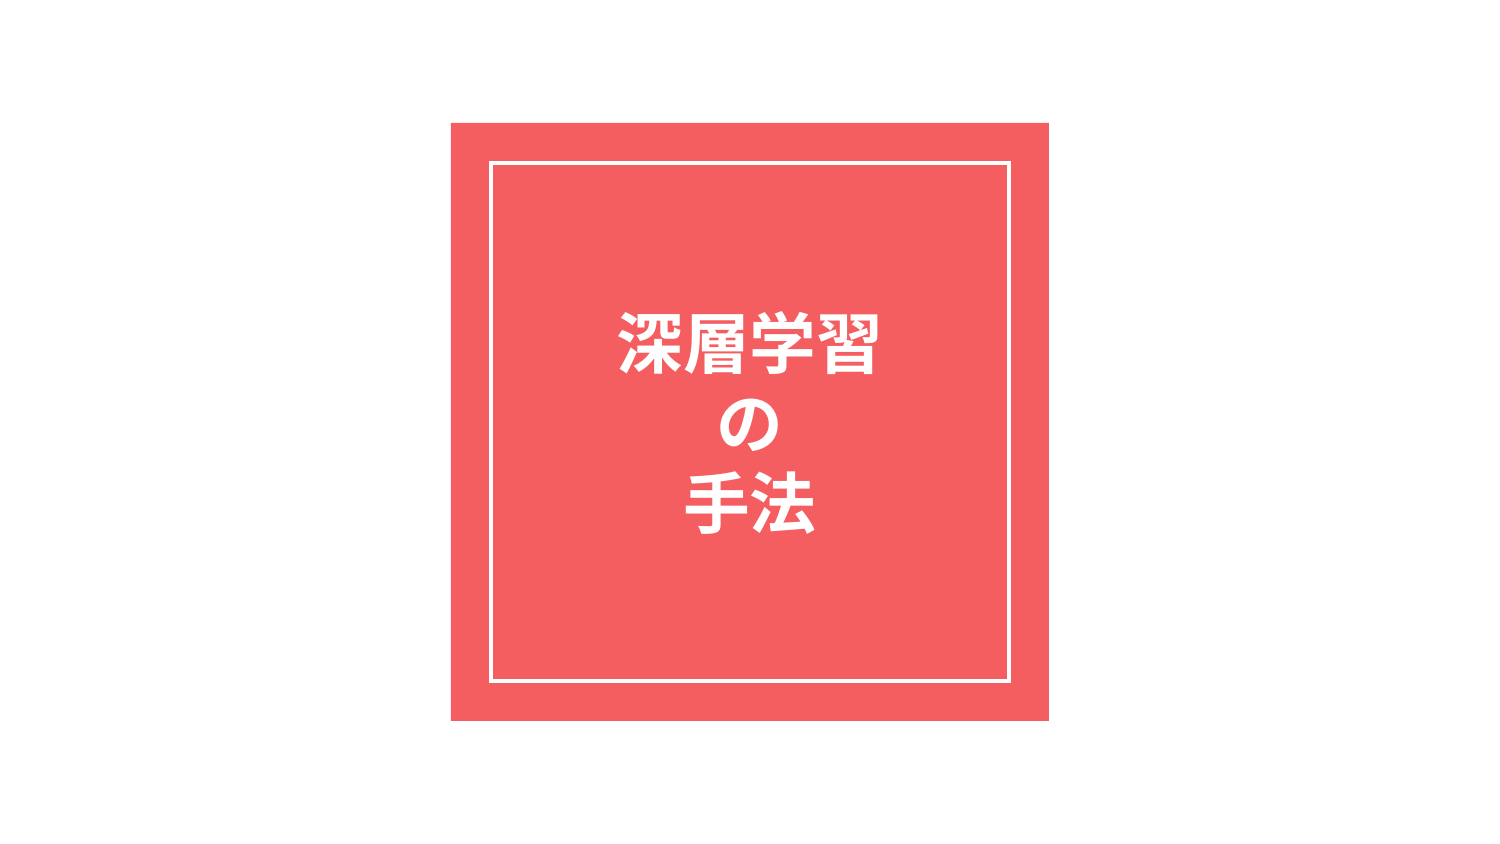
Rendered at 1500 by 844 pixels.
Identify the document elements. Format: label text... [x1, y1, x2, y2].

title 深層学習 の 手法 [507, 259, 993, 585]
